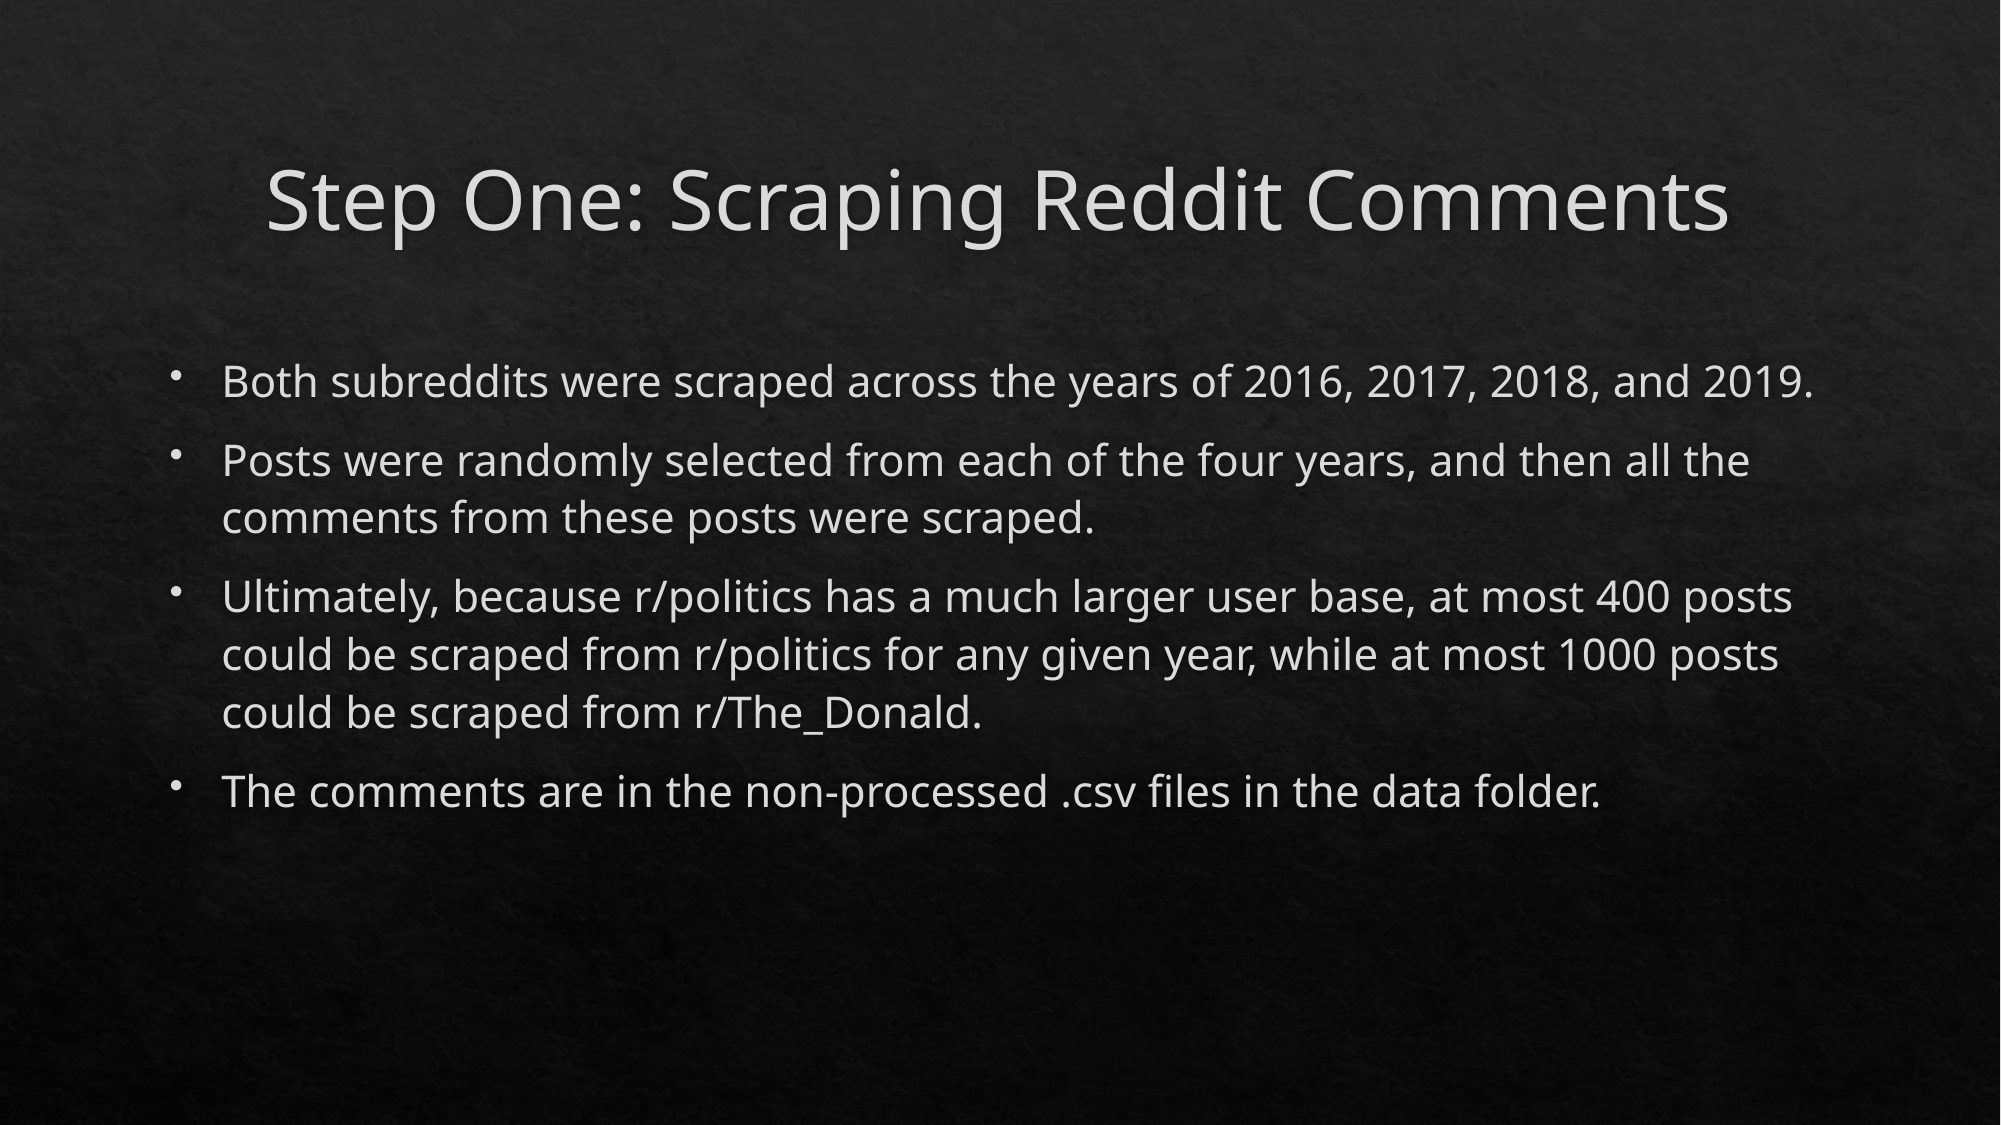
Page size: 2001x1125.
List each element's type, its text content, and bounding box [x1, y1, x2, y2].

list Both subreddits were scraped across the years of 2016, 2017, 2018, and 2019. Posts were randomly selected from each of the four years, and then all the comments from these posts were scraped. Ultimately, because r/politics has a much larger user base, at most 400 posts could be scraped from r/politics for any given year, while at most 1000 posts could be scraped from r/The_Donald. The comments are in the non-processed .csv files in the data folder. [149, 340, 1849, 950]
title Step One: Scraping Reddit Comments [149, 99, 1849, 307]
